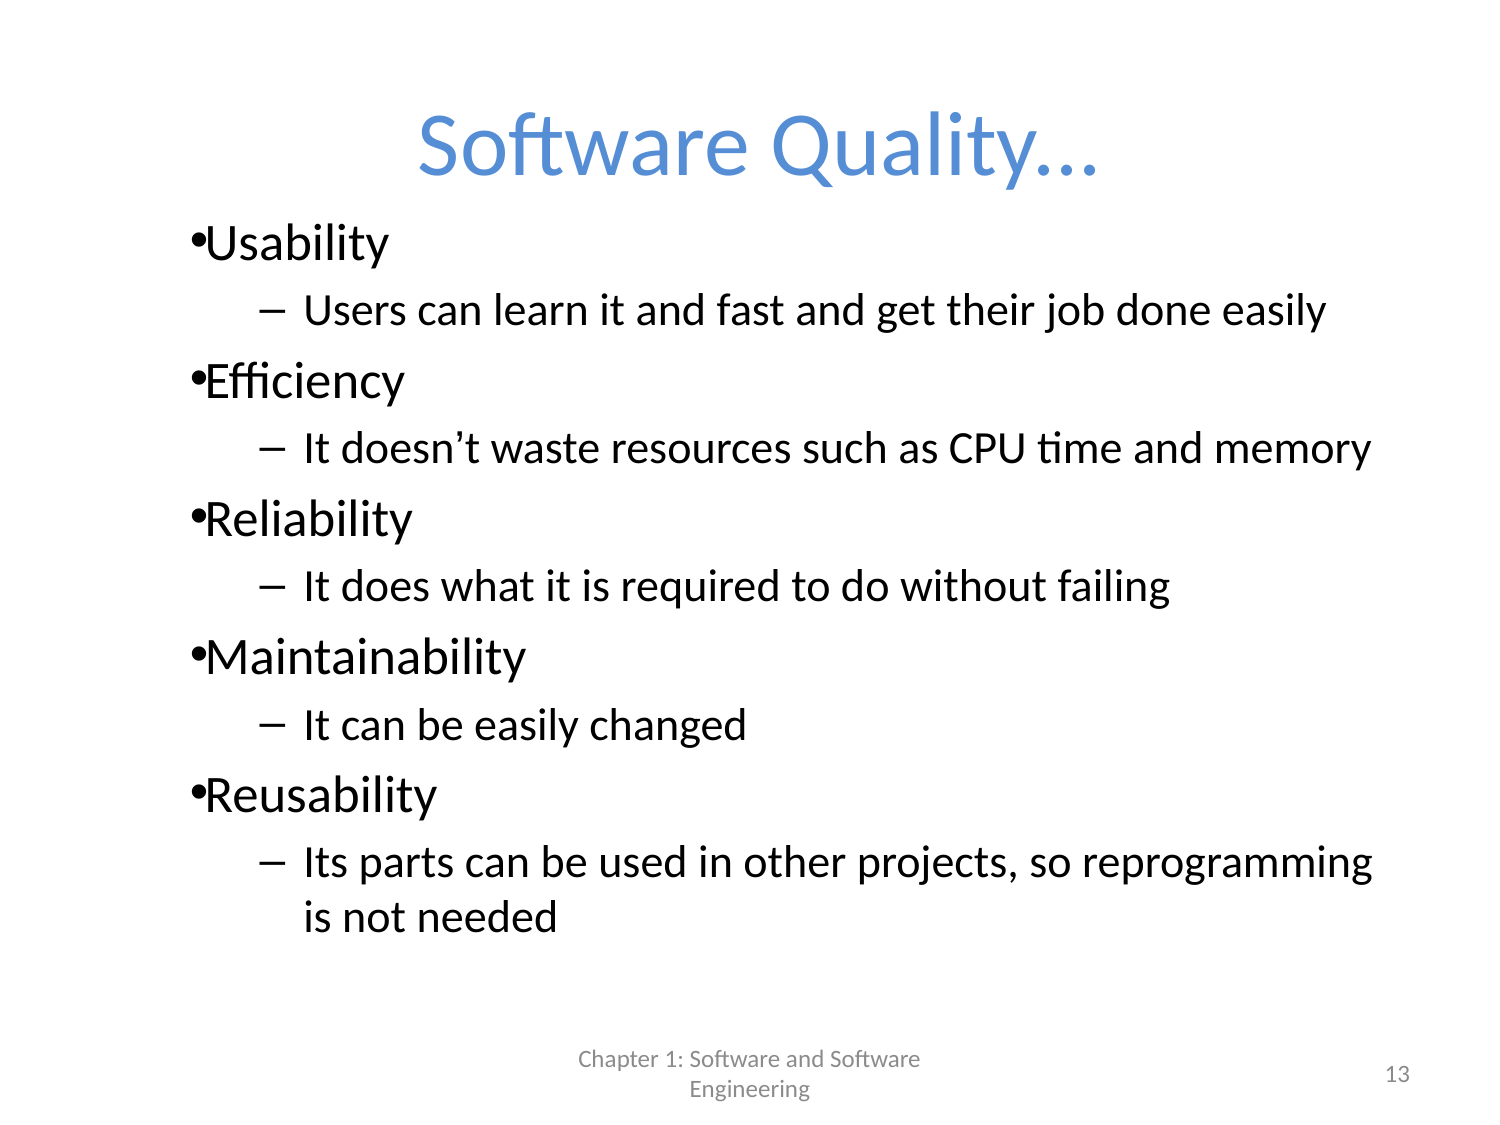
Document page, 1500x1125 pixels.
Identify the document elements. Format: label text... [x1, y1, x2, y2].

list Usability Users can learn it and fast and get their job done easily Efficiency It doesn’t waste resources such as CPU time and memory Reliability It does what it is required to do without failing Maintainability It can be easily changed Reusability Its parts can be used in other projects, so reprogramming is not needed [174, 200, 1413, 988]
title Software Quality... [75, 45, 1425, 233]
slide_number 13 [1074, 1042, 1425, 1103]
footer Chapter 1: Software and Software Engineering [512, 1042, 988, 1103]
